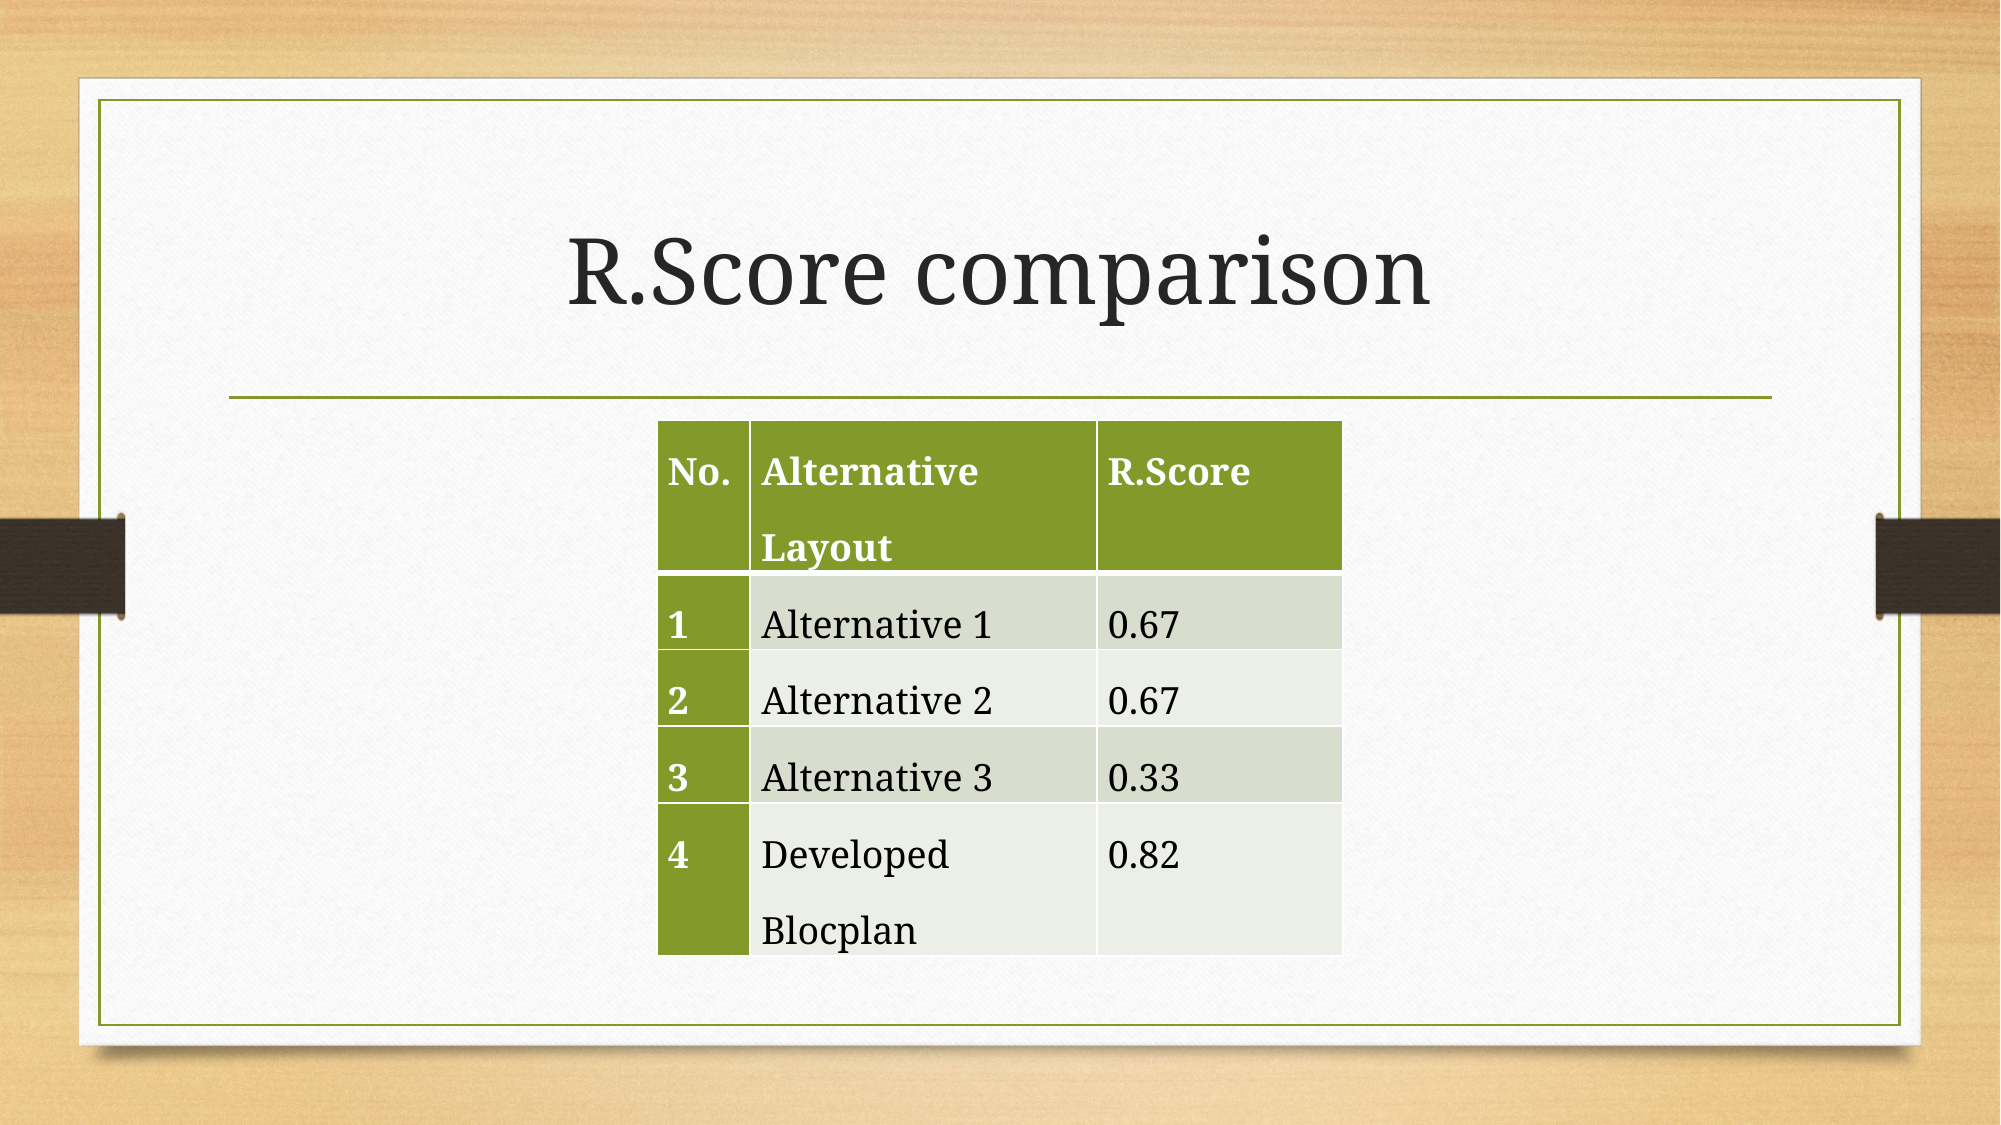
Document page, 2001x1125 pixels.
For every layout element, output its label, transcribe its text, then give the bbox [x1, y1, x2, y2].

title R.Score comparison [212, 161, 1788, 375]
table_cell 0.67 [1098, 576, 1342, 649]
table_cell 0.67 [1098, 650, 1342, 725]
table_cell Alternative 2 [751, 650, 1096, 725]
table_cell 3 [658, 727, 749, 802]
table_header No. [658, 421, 749, 570]
table_cell Developed Blocplan [751, 804, 1096, 955]
table_header R.Score [1098, 421, 1342, 570]
table_cell 4 [658, 804, 749, 955]
table_cell 0.33 [1098, 727, 1342, 802]
table_cell Alternative 3 [751, 727, 1096, 802]
table_cell Alternative 1 [751, 576, 1096, 649]
table_header Alternative Layout [751, 421, 1096, 570]
table_cell 0.82 [1098, 804, 1342, 955]
picture [0, 0, 2001, 1125]
table_cell 1 [658, 576, 749, 649]
table_cell 2 [658, 650, 749, 725]
